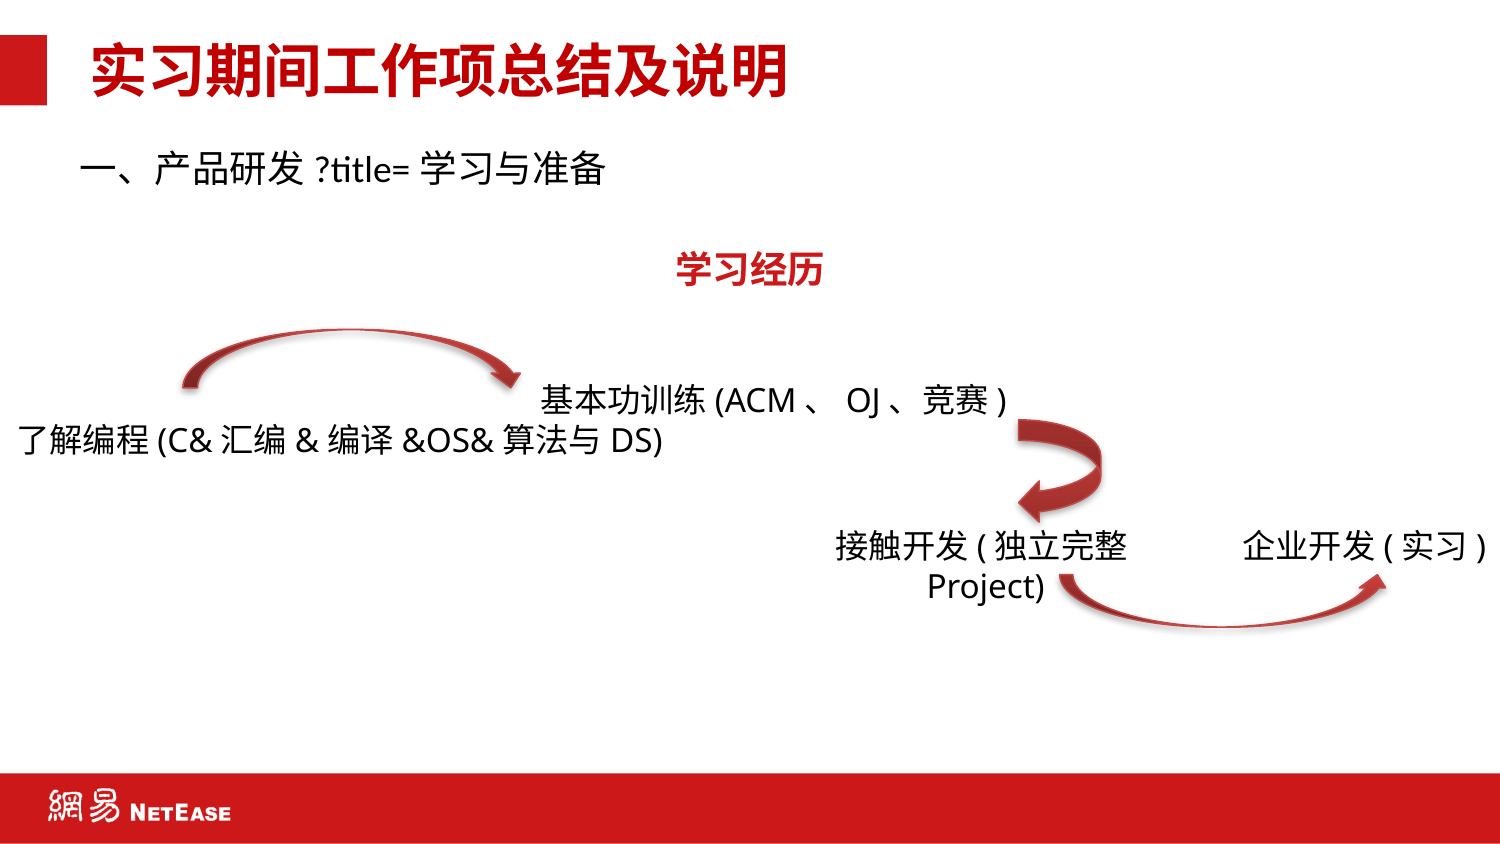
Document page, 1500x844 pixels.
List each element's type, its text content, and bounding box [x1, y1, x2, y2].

text_box 一、产品研发?title=学习与准备 [64, 137, 951, 197]
text_box [1017, 419, 1102, 517]
picture [46, 786, 231, 824]
title 实习期间工作项总结及说明 [46, 33, 1454, 106]
text_box 学习经历 [660, 238, 840, 299]
text_box 接触开发(独立完整Project) [809, 517, 1163, 613]
text_box 基本功训练(ACM、OJ、竞赛) [526, 372, 1022, 427]
text_box [182, 328, 522, 389]
text_box [1058, 573, 1387, 628]
text_box 了解编程(C&汇编&编译&OS&算法与DS) [1, 411, 678, 467]
text_box 企业开发(实习) [1227, 517, 1500, 573]
